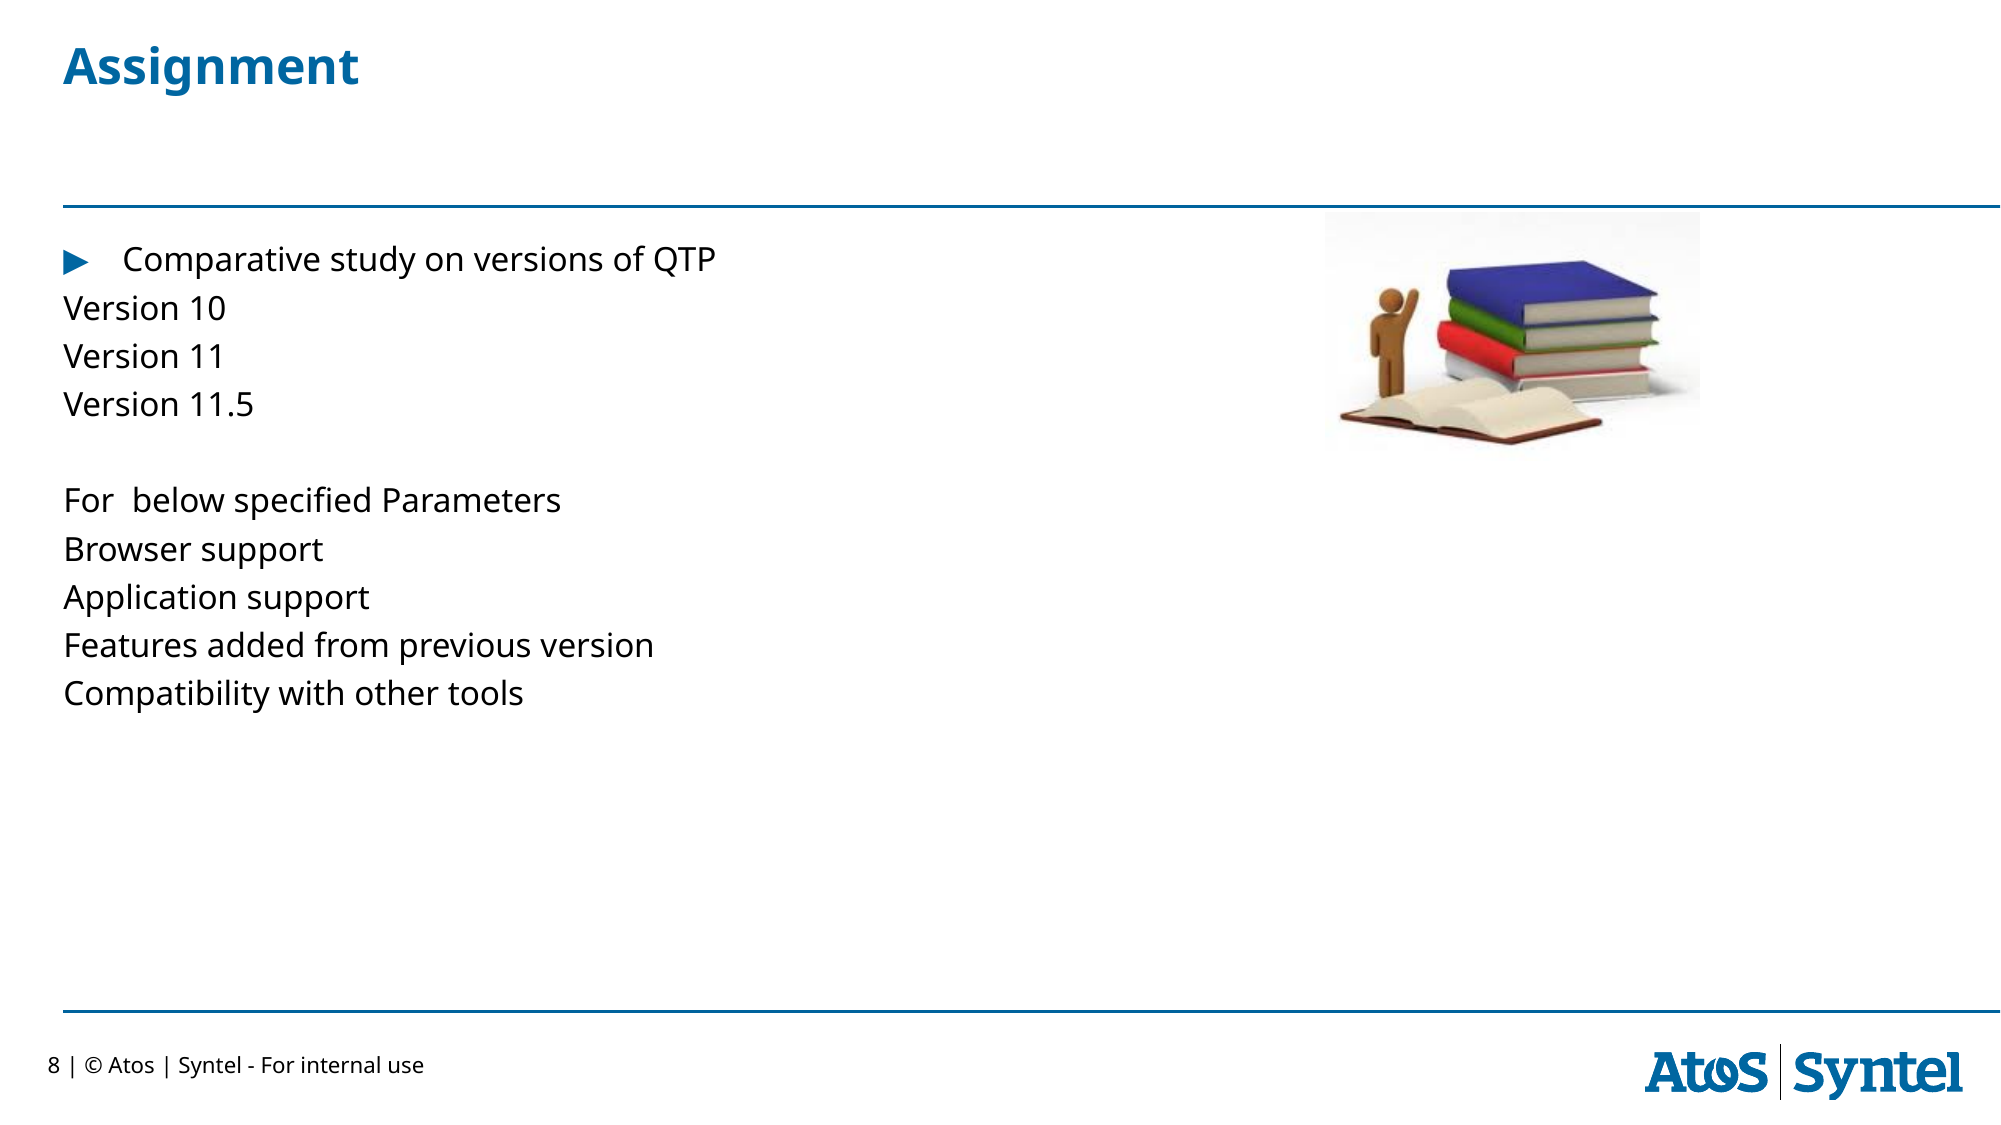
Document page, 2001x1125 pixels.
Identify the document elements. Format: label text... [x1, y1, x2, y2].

picture [1324, 212, 1701, 462]
title Assignment [63, 26, 1961, 151]
list Comparative study on versions of QTP Version 10 Version 11 Version 11.5 For below specified Parameters Browser support Application support Features added from previous version Compatibility with other tools [63, 238, 1961, 983]
